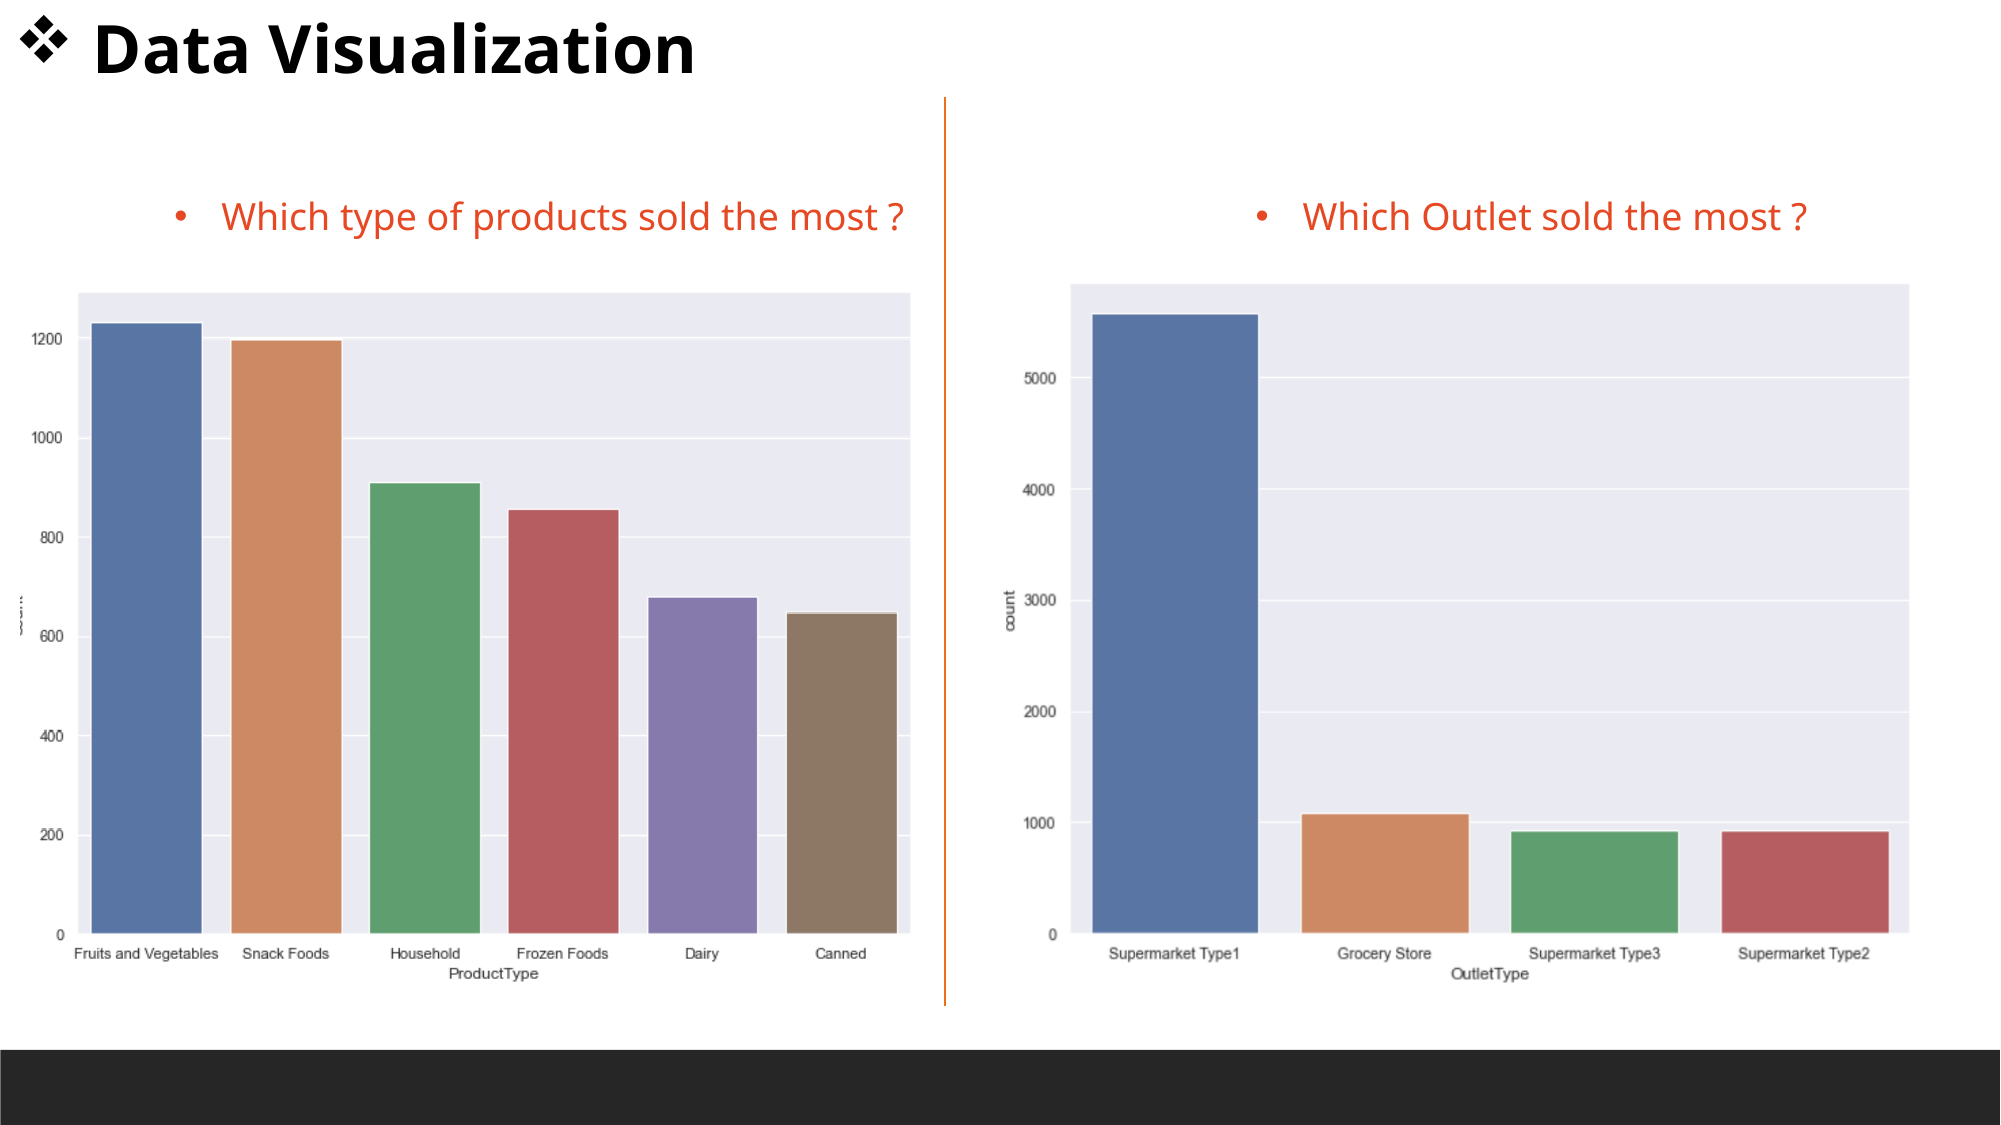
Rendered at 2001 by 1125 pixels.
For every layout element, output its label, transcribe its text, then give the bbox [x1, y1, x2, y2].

text_box Which type of products sold the most ? [159, 185, 941, 246]
text_box Which Outlet sold the most ? [1240, 185, 2000, 246]
picture [19, 280, 928, 986]
picture [999, 280, 1936, 986]
text_box Data Visualization [0, 0, 992, 95]
